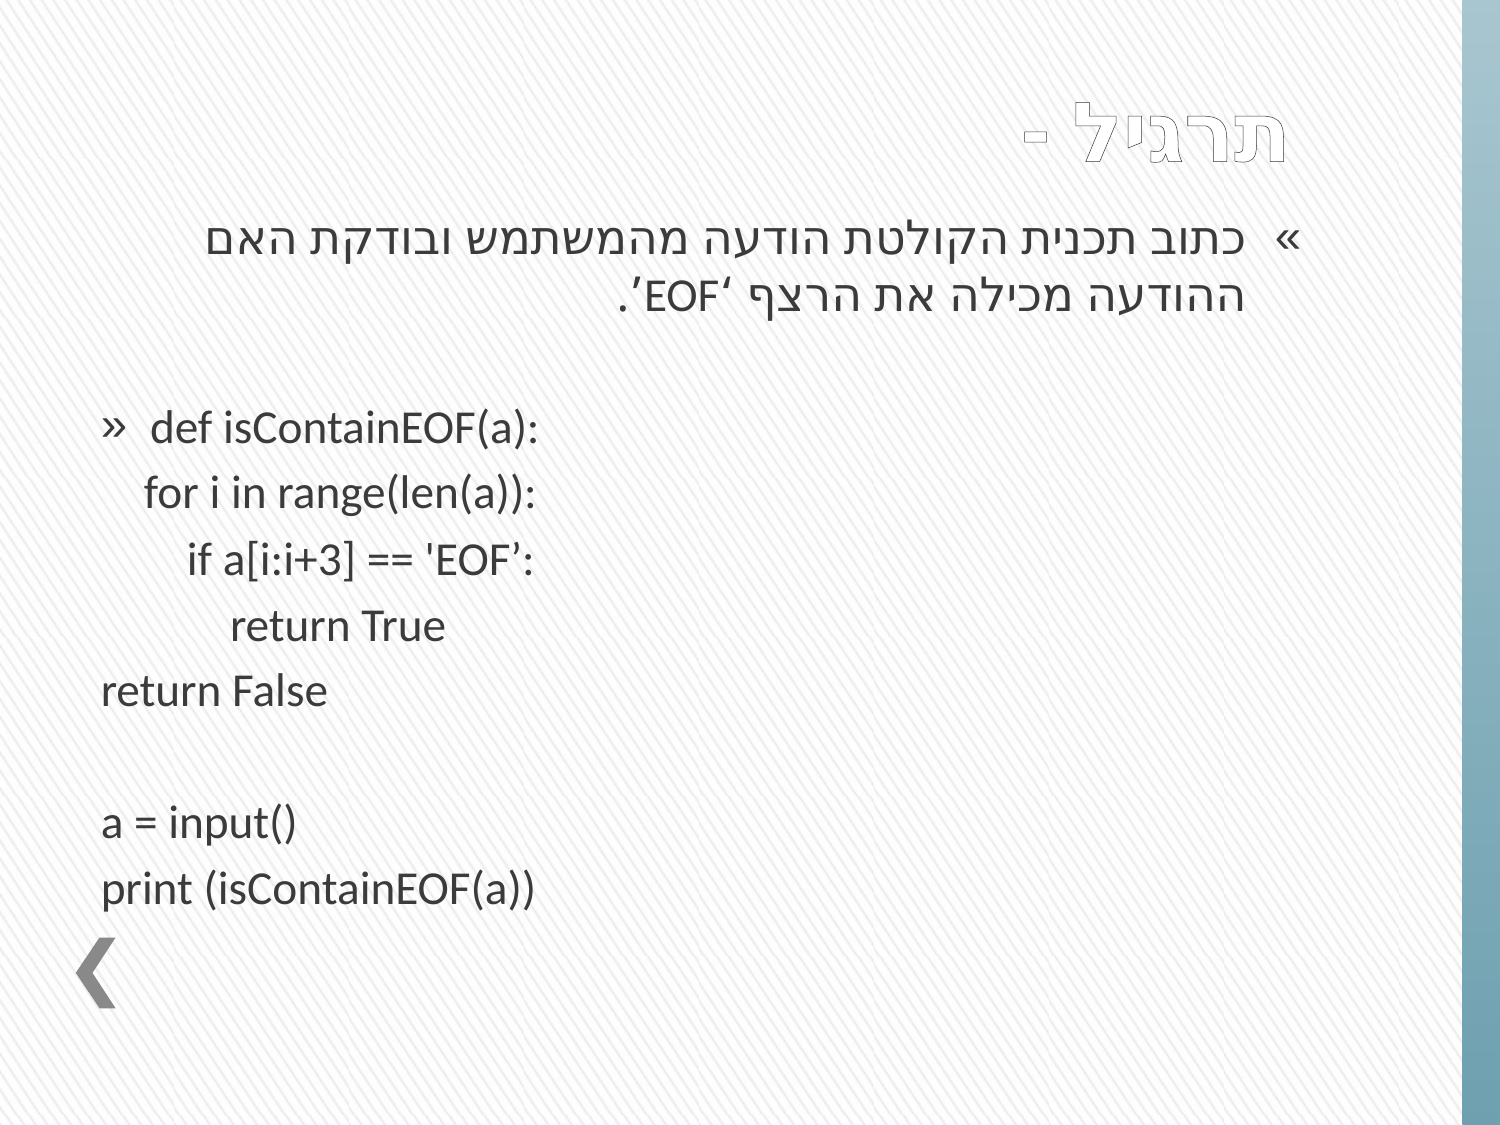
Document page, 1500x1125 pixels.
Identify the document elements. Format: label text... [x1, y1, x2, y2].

title תרגיל - [118, 0, 1307, 186]
list כתוב תכנית הקולטת הודעה מהמשתמש ובודקת האם ההודעה מכילה את הרצף ‘EOF’. def isContainEOF(a): for i in range(len(a)): if a[i:i+3] == 'EOF’: return True return False a = input() print (isContainEOF(a)) [85, 200, 1311, 925]
